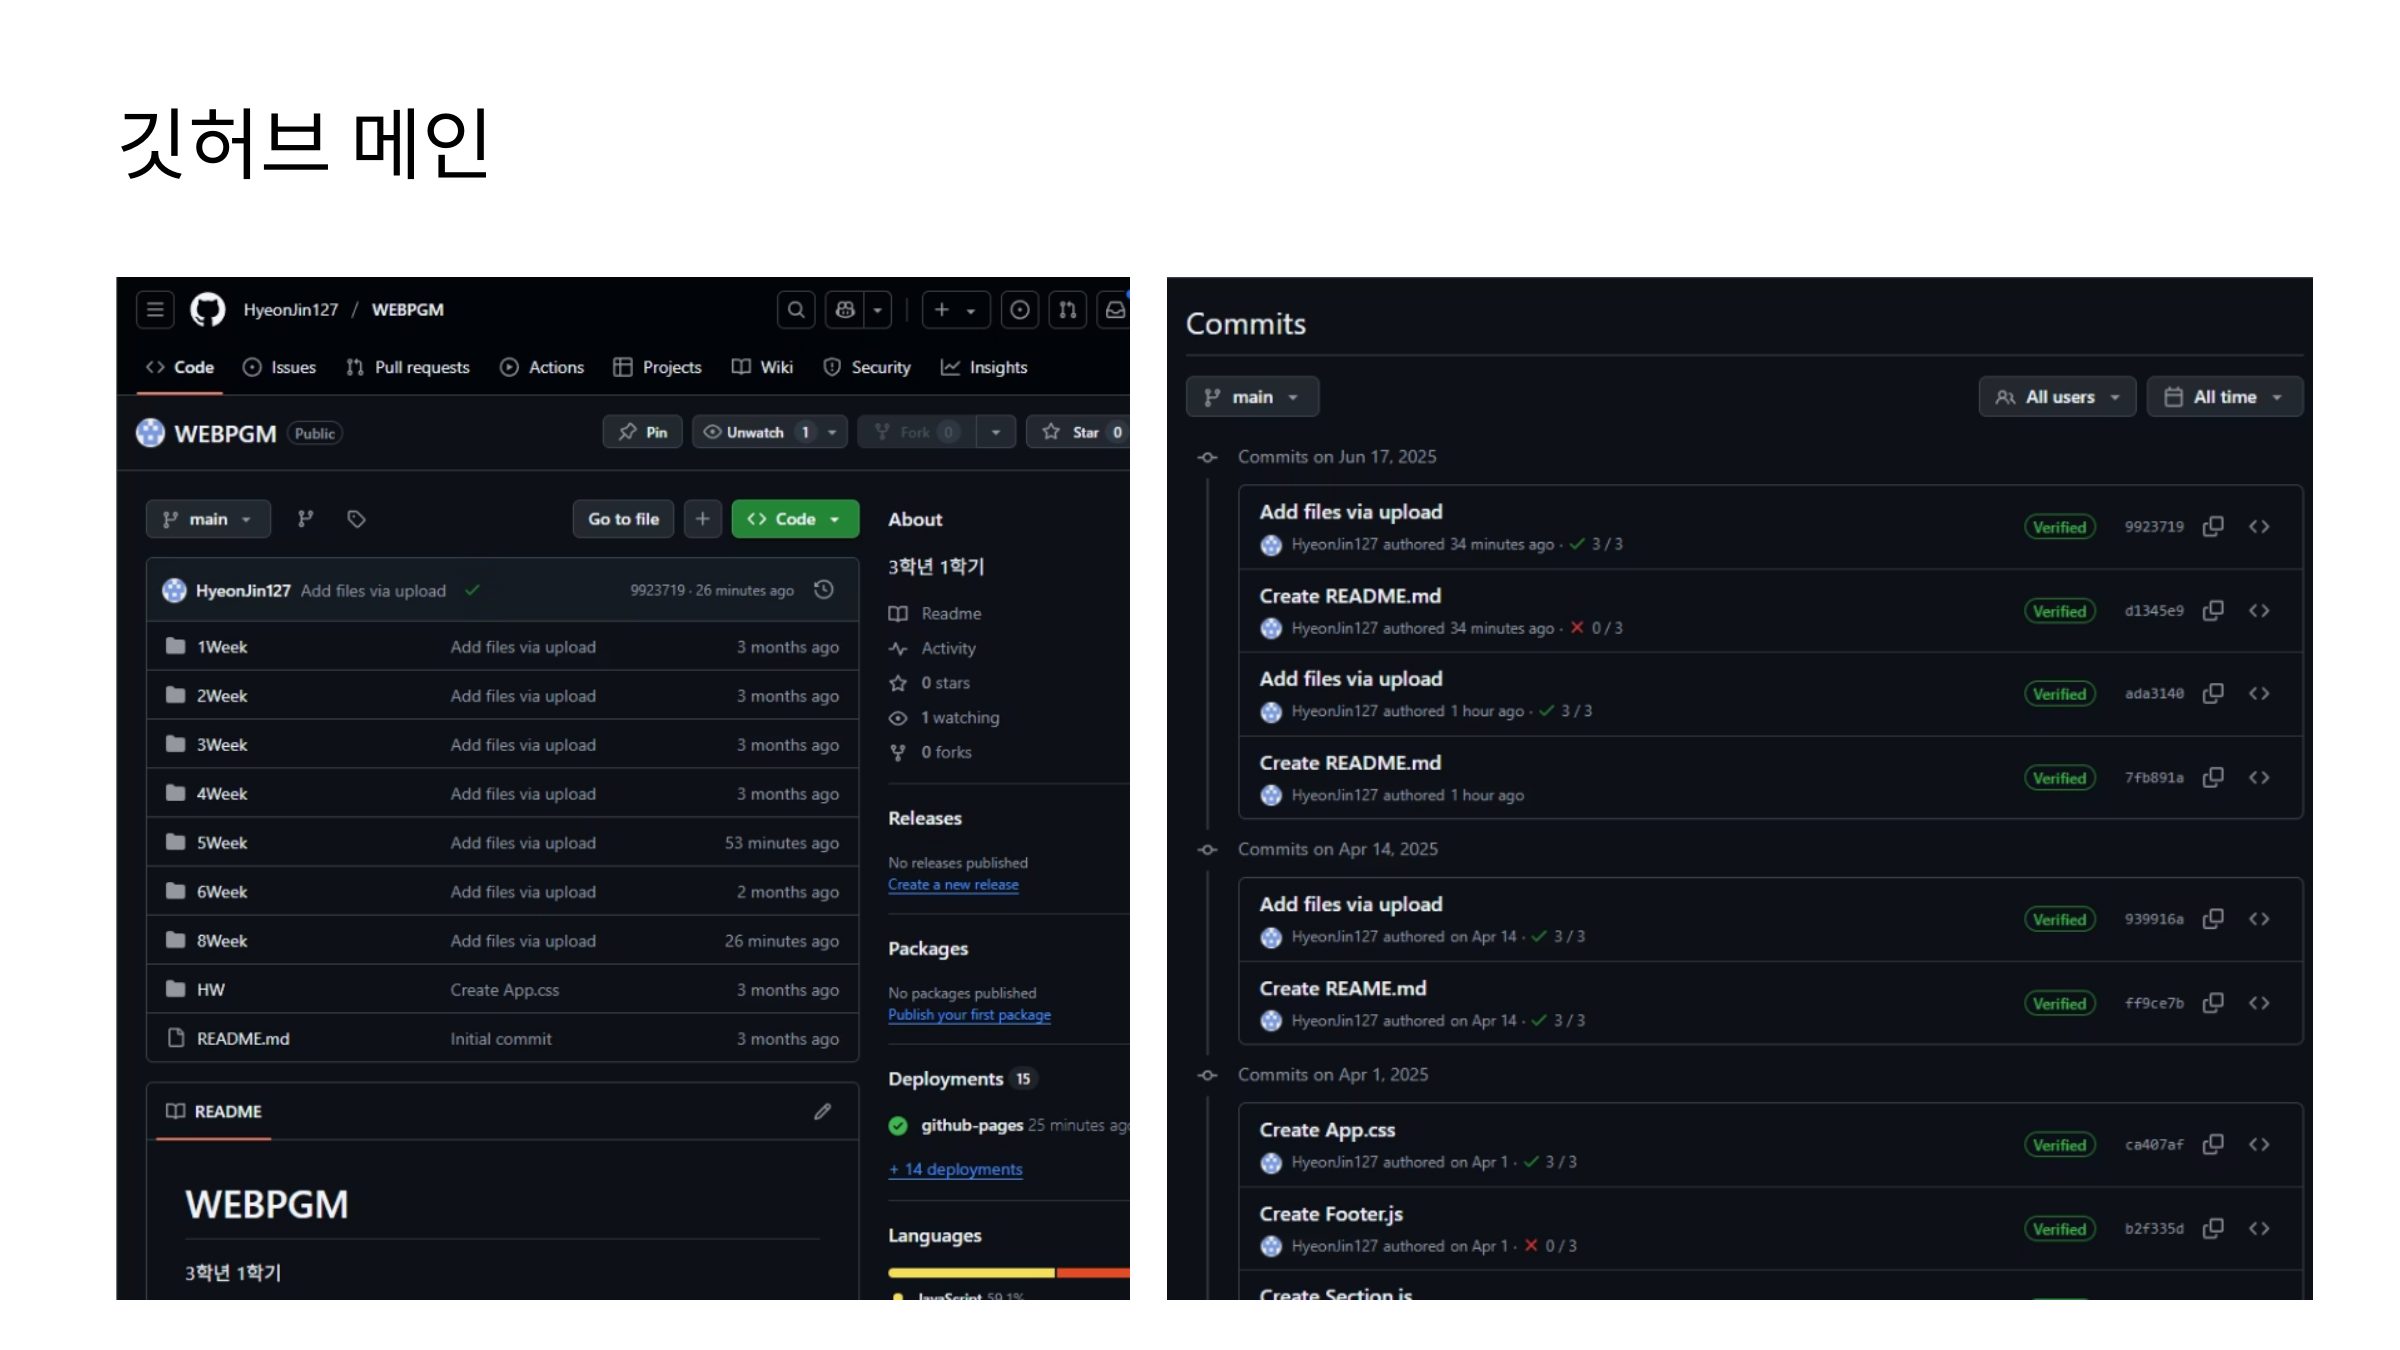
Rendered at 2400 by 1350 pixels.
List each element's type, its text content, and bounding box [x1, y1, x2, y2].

text_box 깃허브 메인 [116, 91, 902, 190]
picture [116, 277, 1130, 1300]
picture [1167, 277, 2313, 1300]
